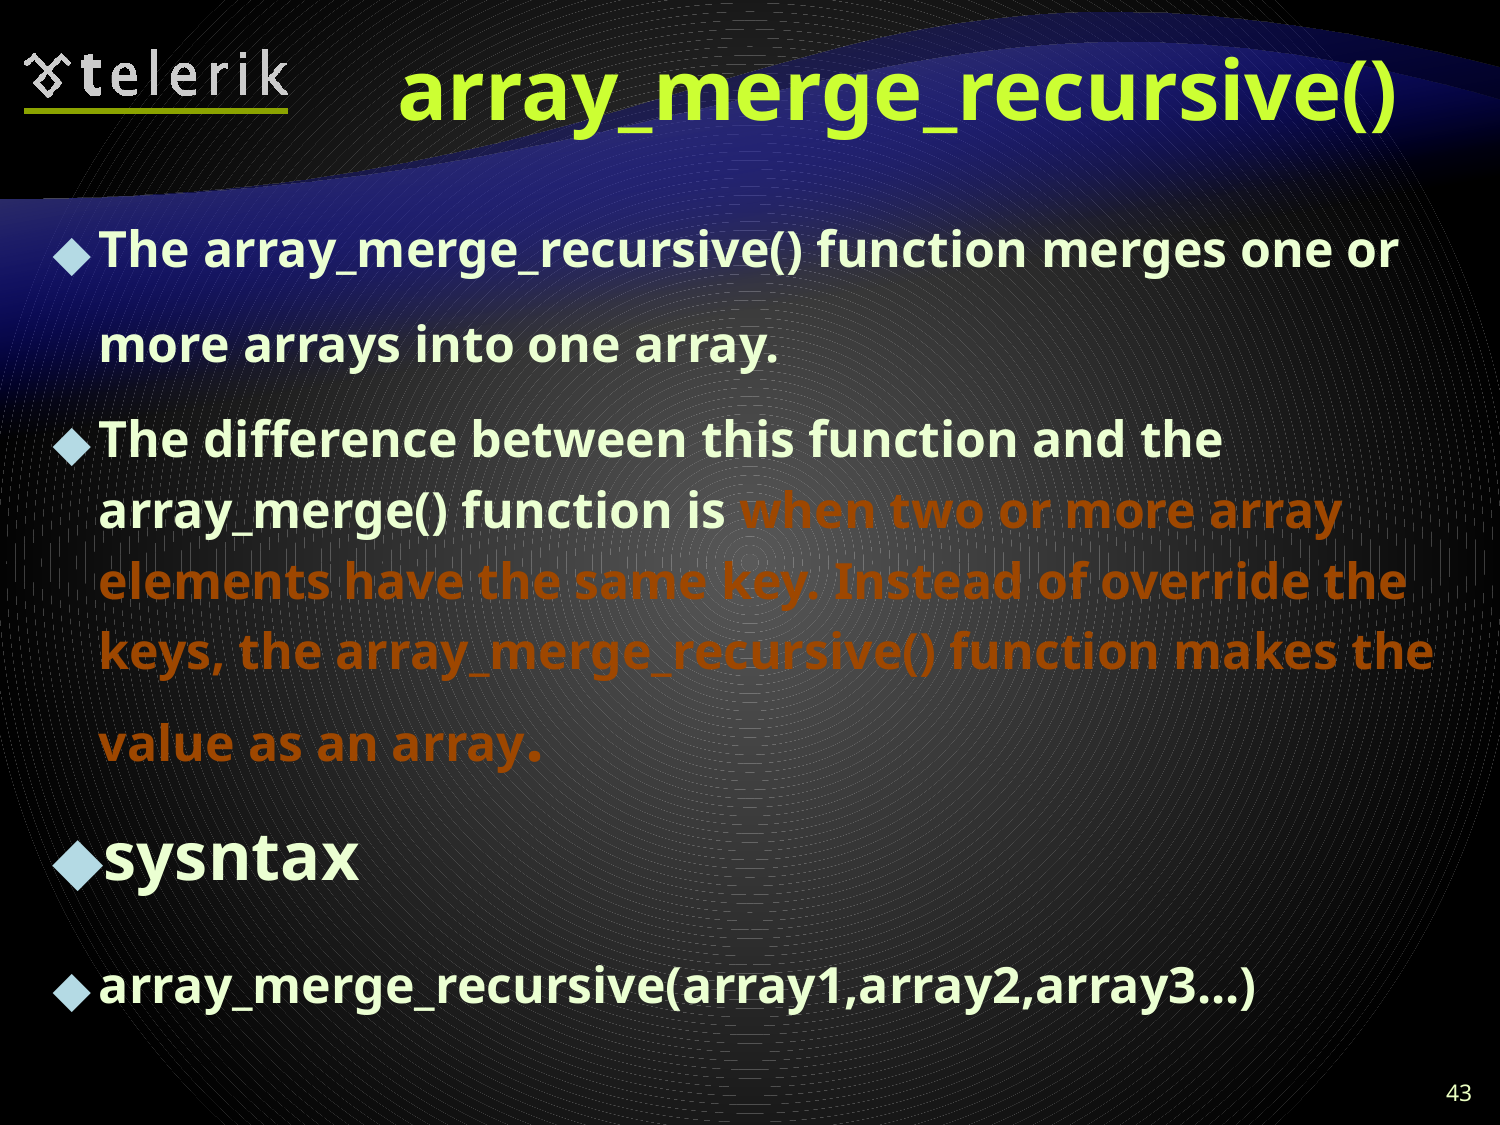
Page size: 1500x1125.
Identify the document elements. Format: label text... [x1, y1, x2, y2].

picture [24, 49, 288, 114]
slide_number 43 [1412, 1074, 1488, 1113]
list The array_merge_recursive() function merges one or more arrays into one array. The difference between this function and the array_merge() function is when two or more array elements have the same key. Instead of override the keys, the array_merge_recursive() function makes the value as an array. sysntax array_merge_recursive(array1,array2,array3...) [37, 174, 1463, 1100]
title array_merge_recursive() [300, 12, 1463, 163]
